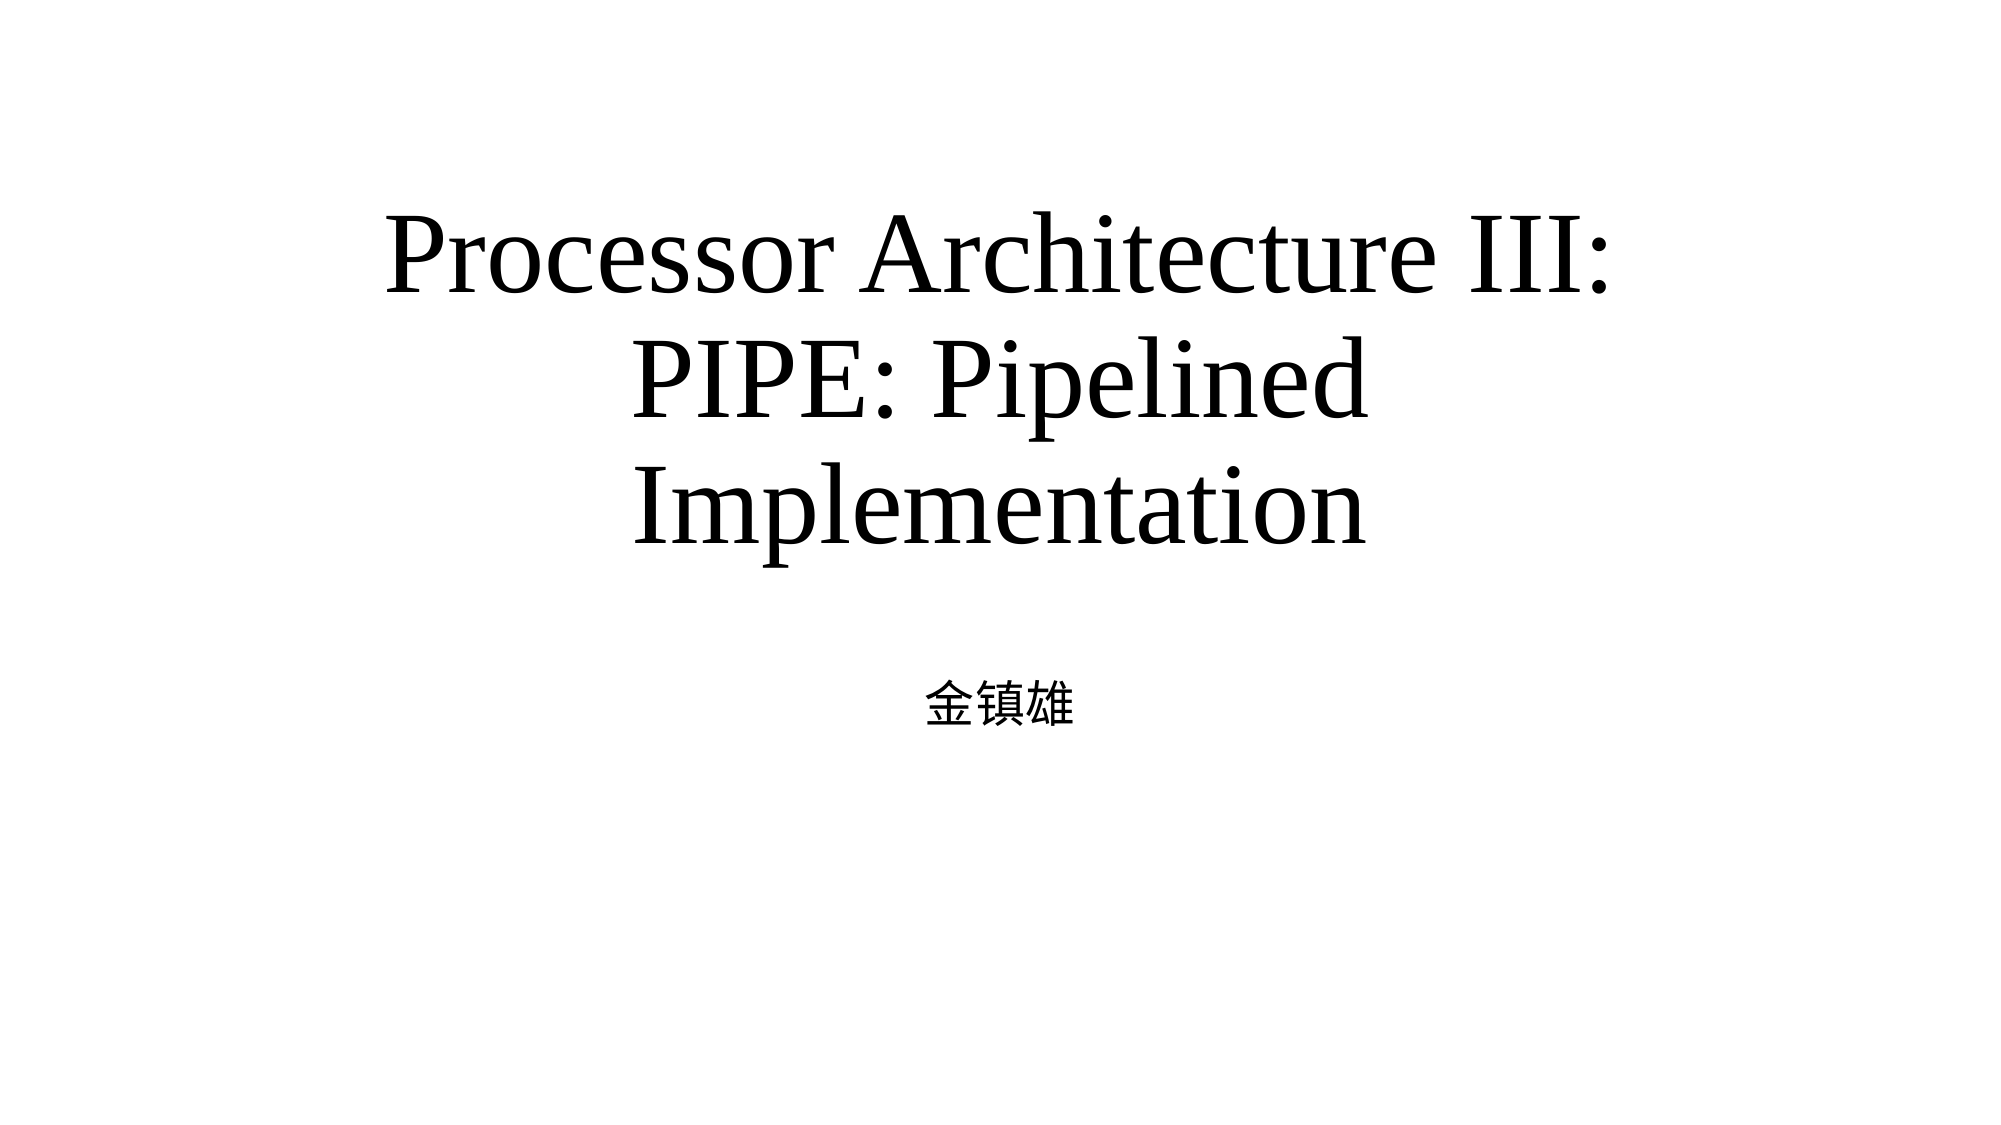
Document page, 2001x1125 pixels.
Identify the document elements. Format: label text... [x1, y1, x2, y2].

title Processor Architecture III: PIPE: Pipelined Implementation [249, 184, 1750, 576]
subtitle 金镇雄 [249, 590, 1750, 863]
